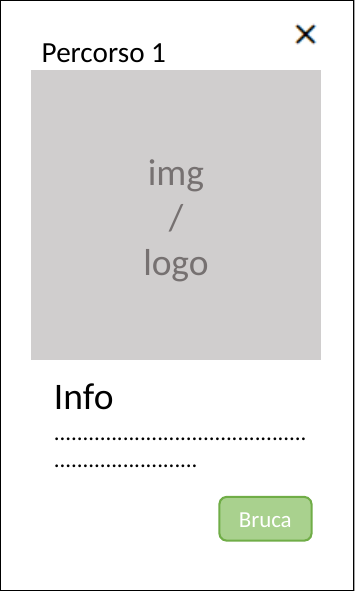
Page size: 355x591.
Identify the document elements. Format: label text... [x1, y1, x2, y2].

text_box [36, 264, 304, 326]
text_box img / logo [31, 70, 321, 360]
text_box Info ..................................................................... [39, 364, 327, 480]
text_box [0, 0, 355, 591]
text_box Bruca [218, 495, 313, 542]
picture [281, 13, 326, 64]
text_box Percorso 1 [26, 26, 294, 77]
